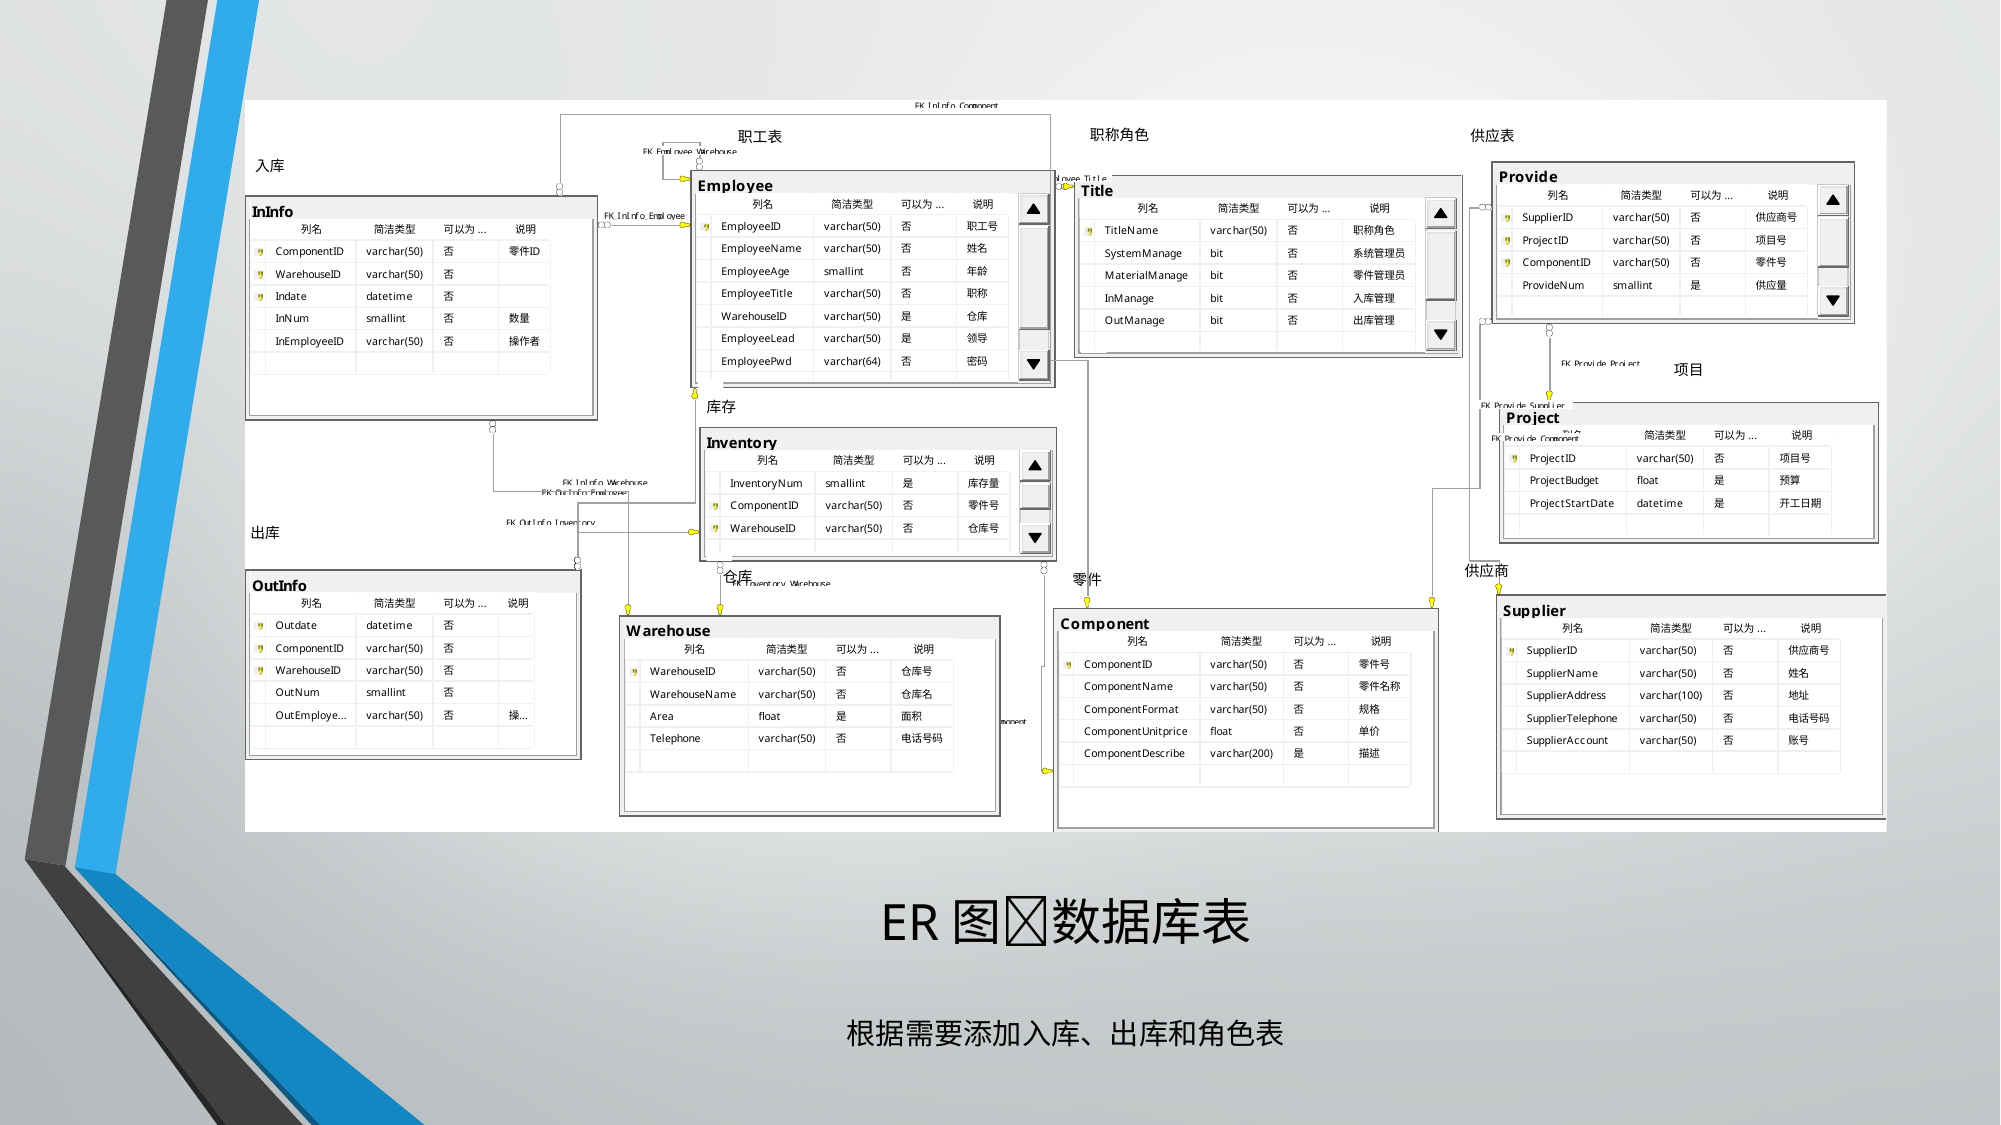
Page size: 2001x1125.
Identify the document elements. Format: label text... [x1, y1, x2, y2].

list 根据需要添加入库、出库和角色表 [244, 992, 1888, 1073]
picture [242, 100, 1887, 832]
title ER图数据库表 [244, 864, 1888, 958]
